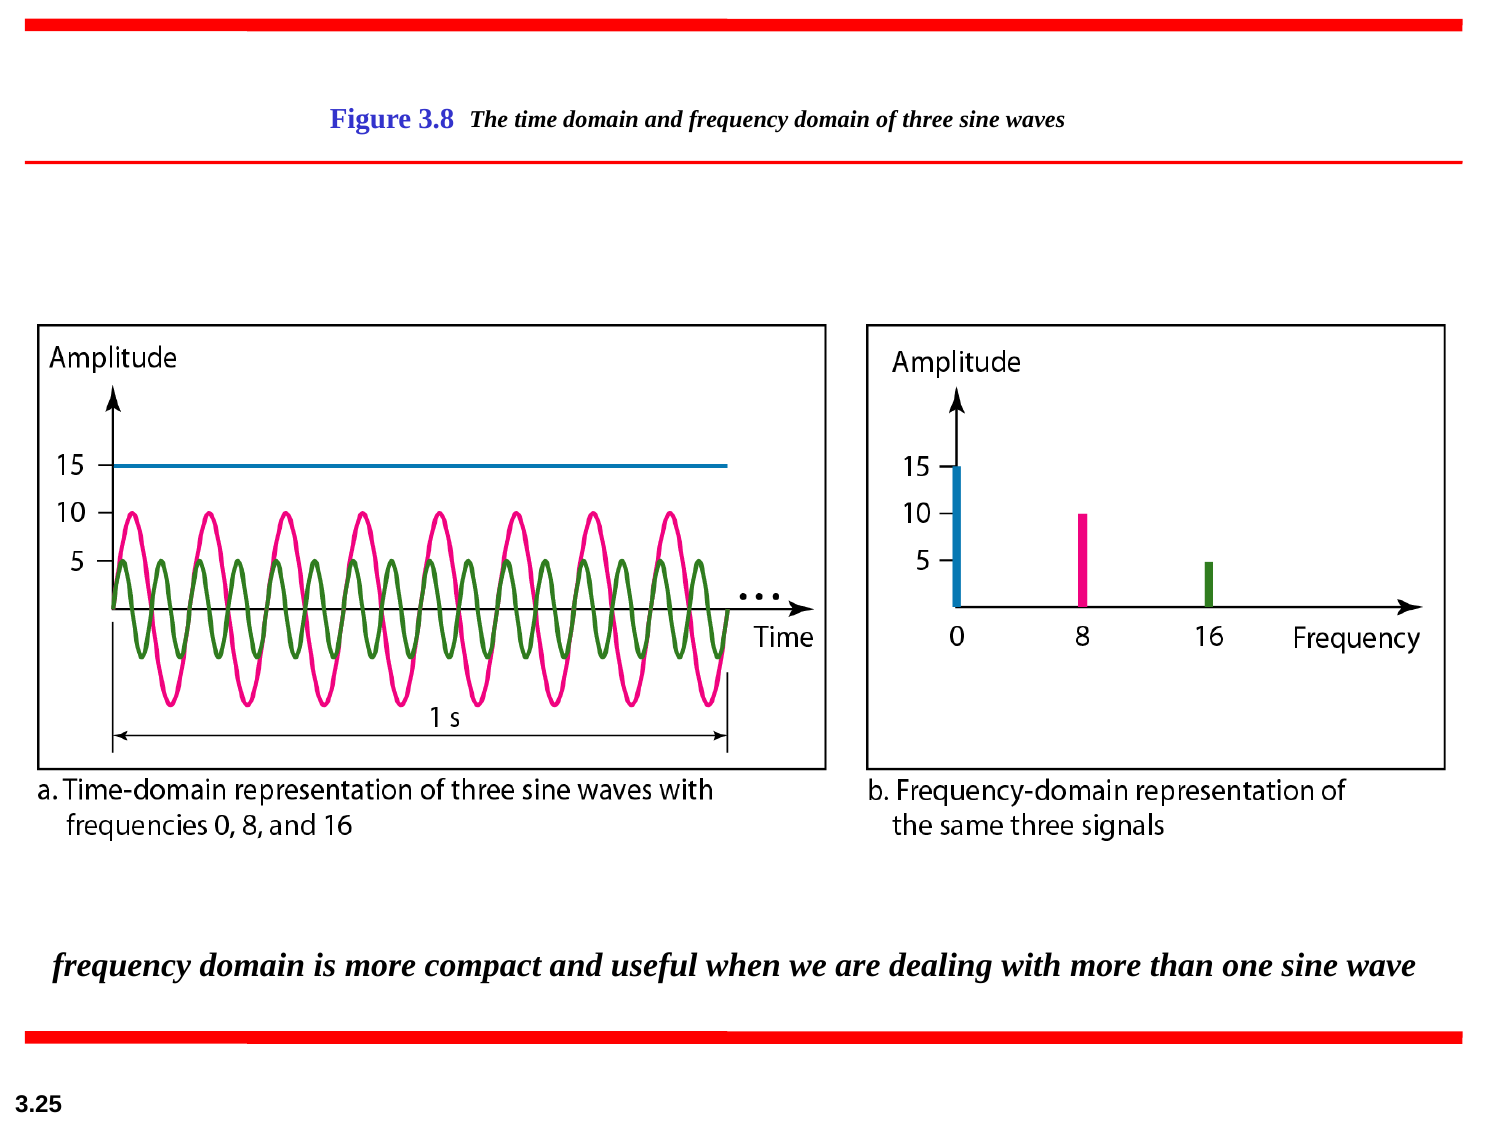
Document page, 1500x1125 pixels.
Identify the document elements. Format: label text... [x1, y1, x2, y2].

slide_number 3.25 [0, 1050, 313, 1125]
text_box frequency domain is more compact and useful when we are dealing with more than one sine wave [37, 900, 1490, 991]
text_box Figure 3.8 The time domain and frequency domain of three sine waves [315, 62, 1082, 142]
picture [37, 324, 1446, 843]
